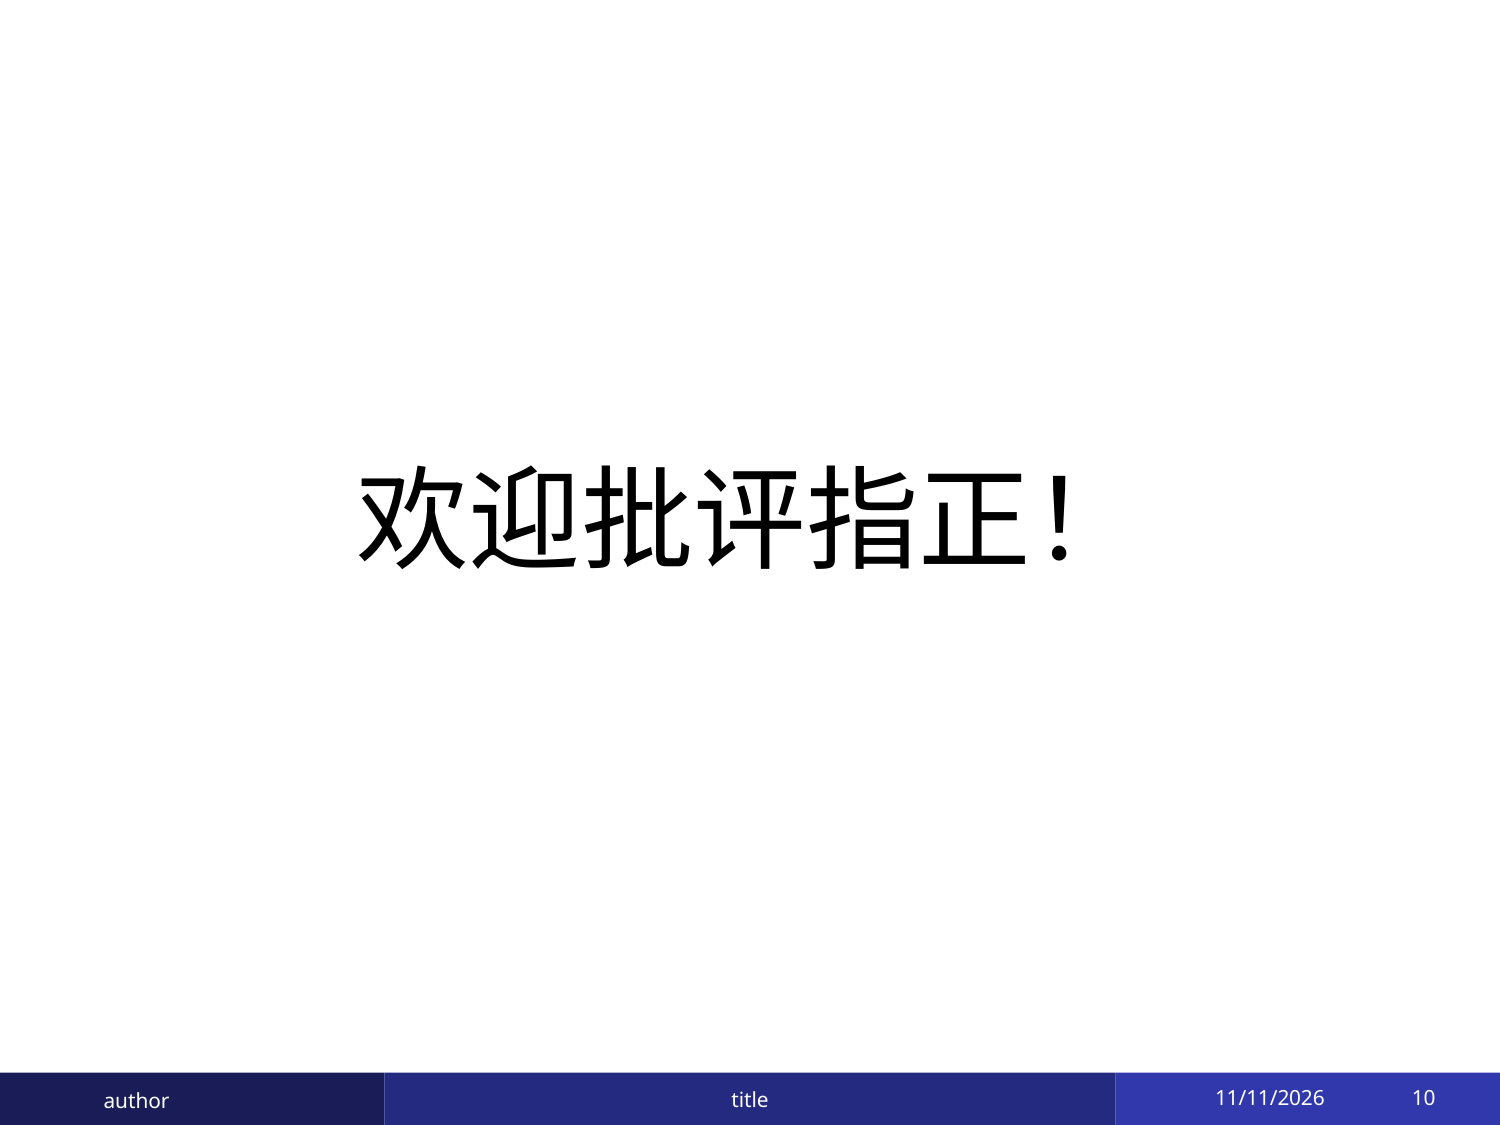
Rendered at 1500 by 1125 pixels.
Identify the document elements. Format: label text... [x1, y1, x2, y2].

text_box 欢迎批评指正！ [341, 440, 1159, 591]
